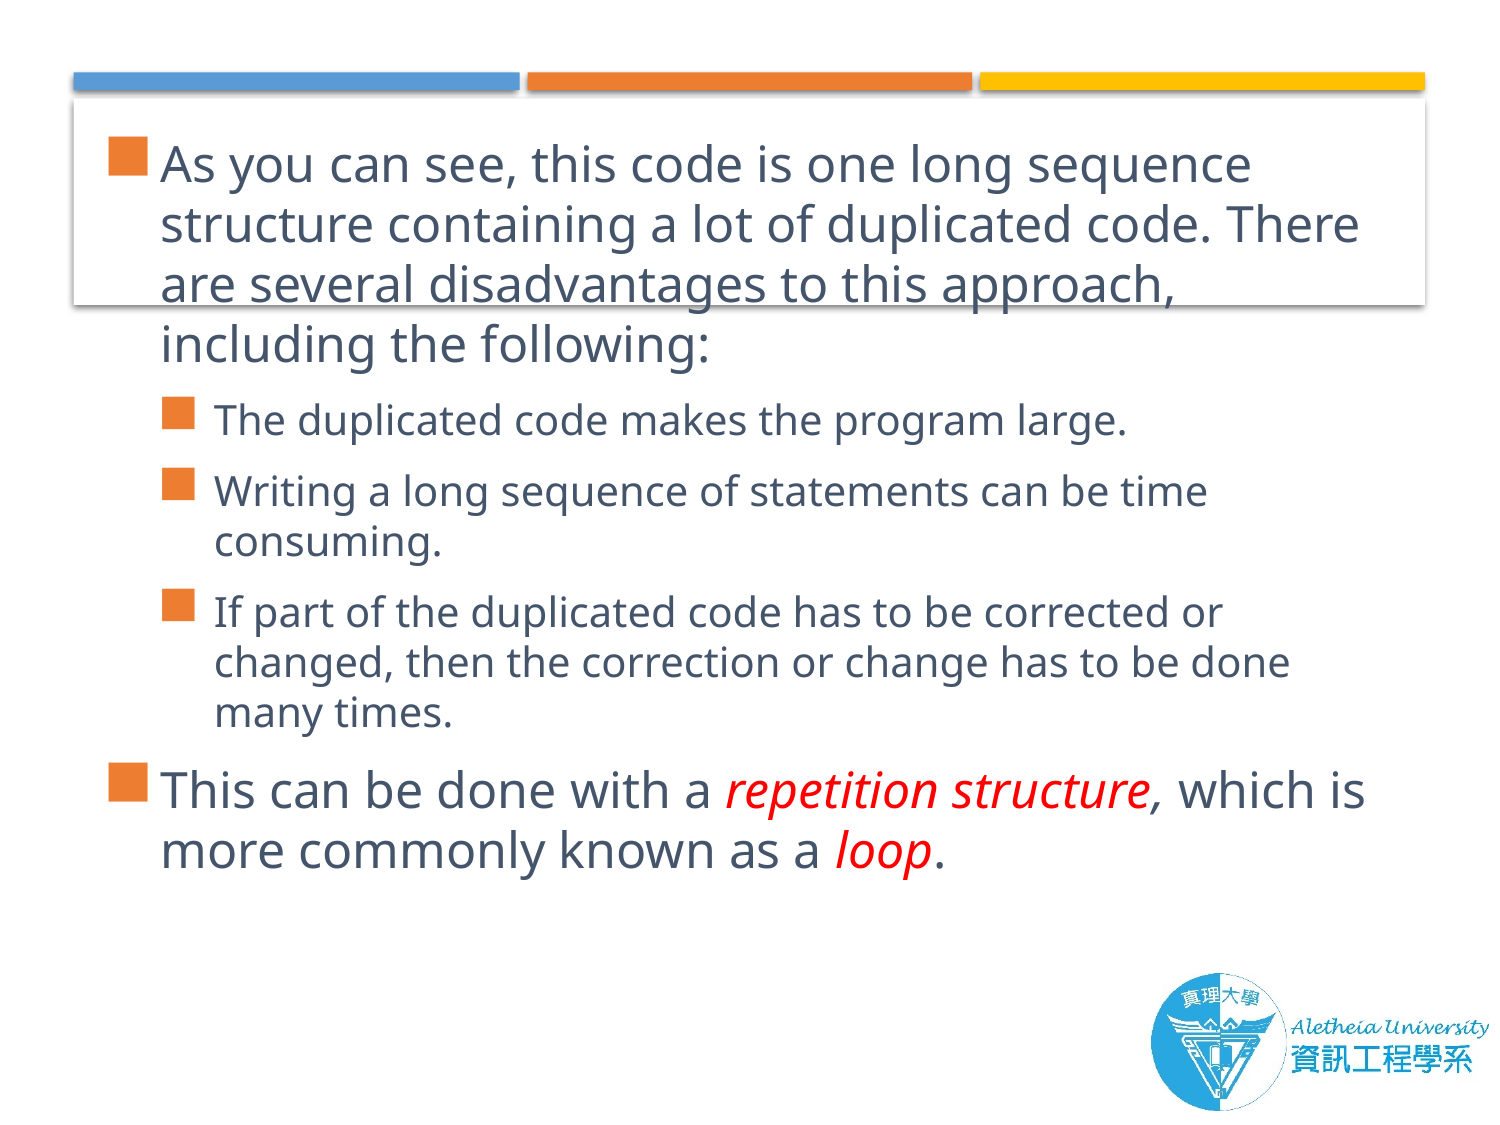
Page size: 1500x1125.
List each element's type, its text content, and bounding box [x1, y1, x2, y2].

list As you can see, this code is one long sequence structure containing a lot of duplicated code. There are several disadvantages to this approach, including the following: The duplicated code makes the program large. Writing a long sequence of statements can be time consuming. If part of the duplicated code has to be corrected or changed, then the correction or change has to be done many times. This can be done with a repetition structure, which is more commonly known as a loop. [95, 125, 1406, 962]
picture [1151, 973, 1489, 1111]
